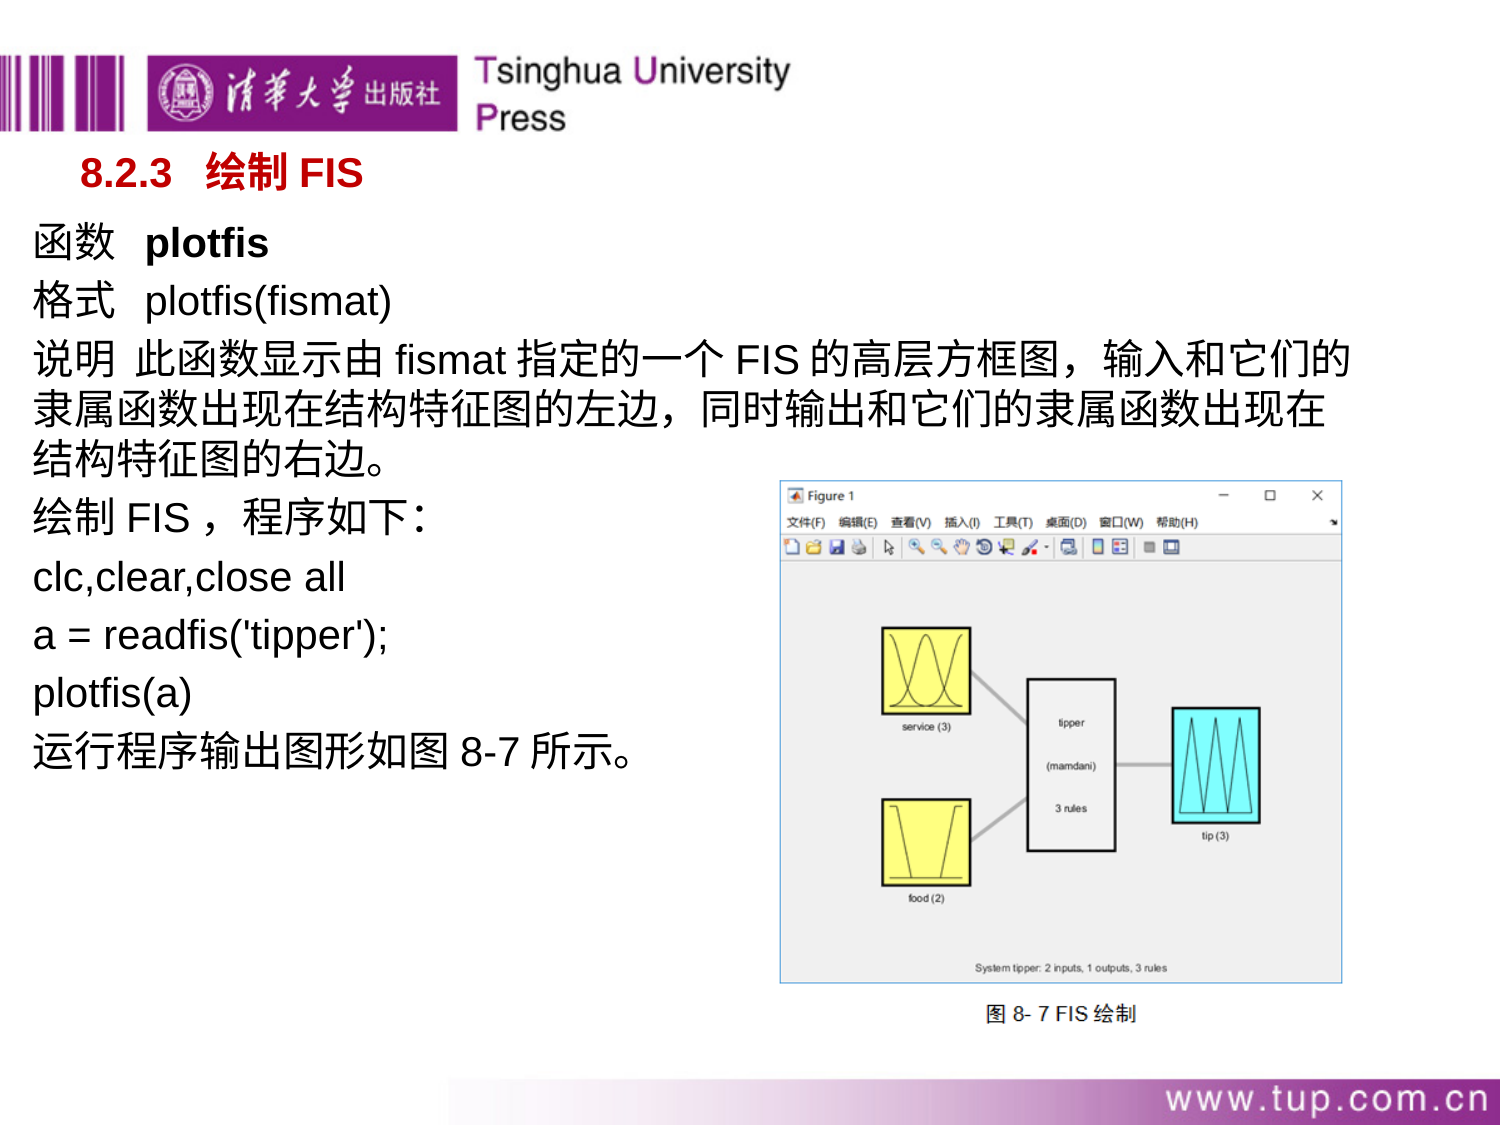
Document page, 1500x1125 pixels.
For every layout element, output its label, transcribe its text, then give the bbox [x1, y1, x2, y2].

title 8.2.3 绘制FIS [64, 101, 1416, 290]
list 函数 plotfis 格式 plotfis(fismat) 说明 此函数显示由fismat指定的一个FIS的高层方框图，输入和它们的隶属函数出现在结构特征图的左边，同时输出和它们的隶属函数出现在结构特征图的右边。 绘制FIS，程序如下： clc,clear,close all a = readfis('tipper'); plotfis(a) 运行程序输出图形如图8-7所示。 [17, 207, 1368, 951]
picture [0, 1059, 1500, 1125]
picture [761, 479, 1360, 1026]
picture [0, 34, 1500, 149]
